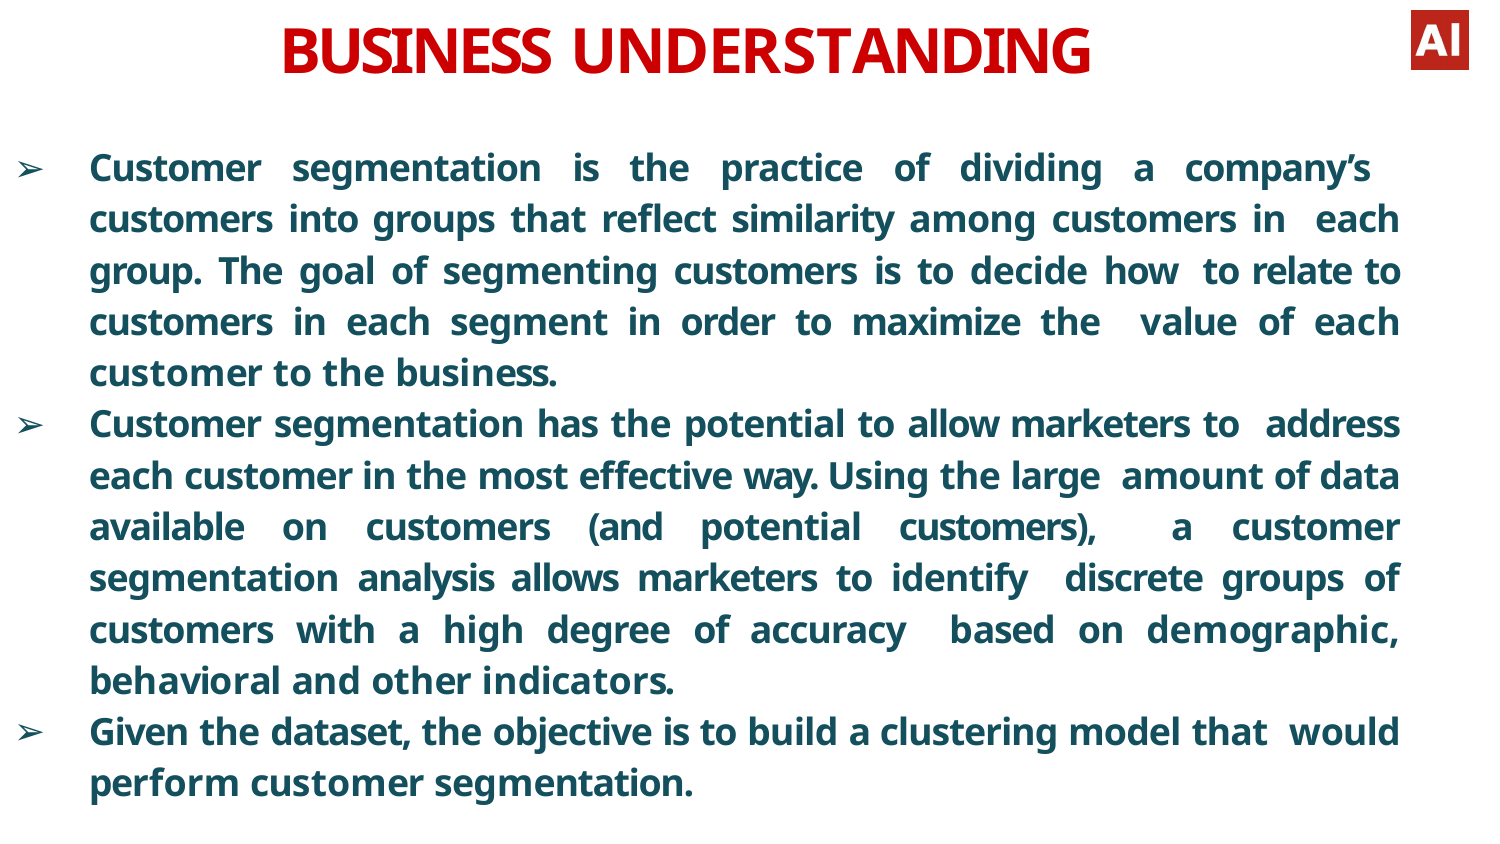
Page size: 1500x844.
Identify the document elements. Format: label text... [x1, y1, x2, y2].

text_box Customer segmentation is the practice of dividing a company’s customers into groups that reﬂect similarity among customers in each group. The goal of segmenting customers is to decide how to relate to customers in each segment in order to maximize the value of each customer to the business. Customer segmentation has the potential to allow marketers to address each customer in the most effective way. Using the large amount of data available on customers (and potential customers), a customer segmentation analysis allows marketers to identify discrete groups of customers with a high degree of accuracy based on demographic, behavioral and other indicators. Given the dataset, the objective is to build a clustering model that would perform customer segmentation. [11, 135, 1402, 805]
title BUSINESS UNDERSTANDING [277, 9, 1213, 135]
picture [1411, 10, 1469, 70]
